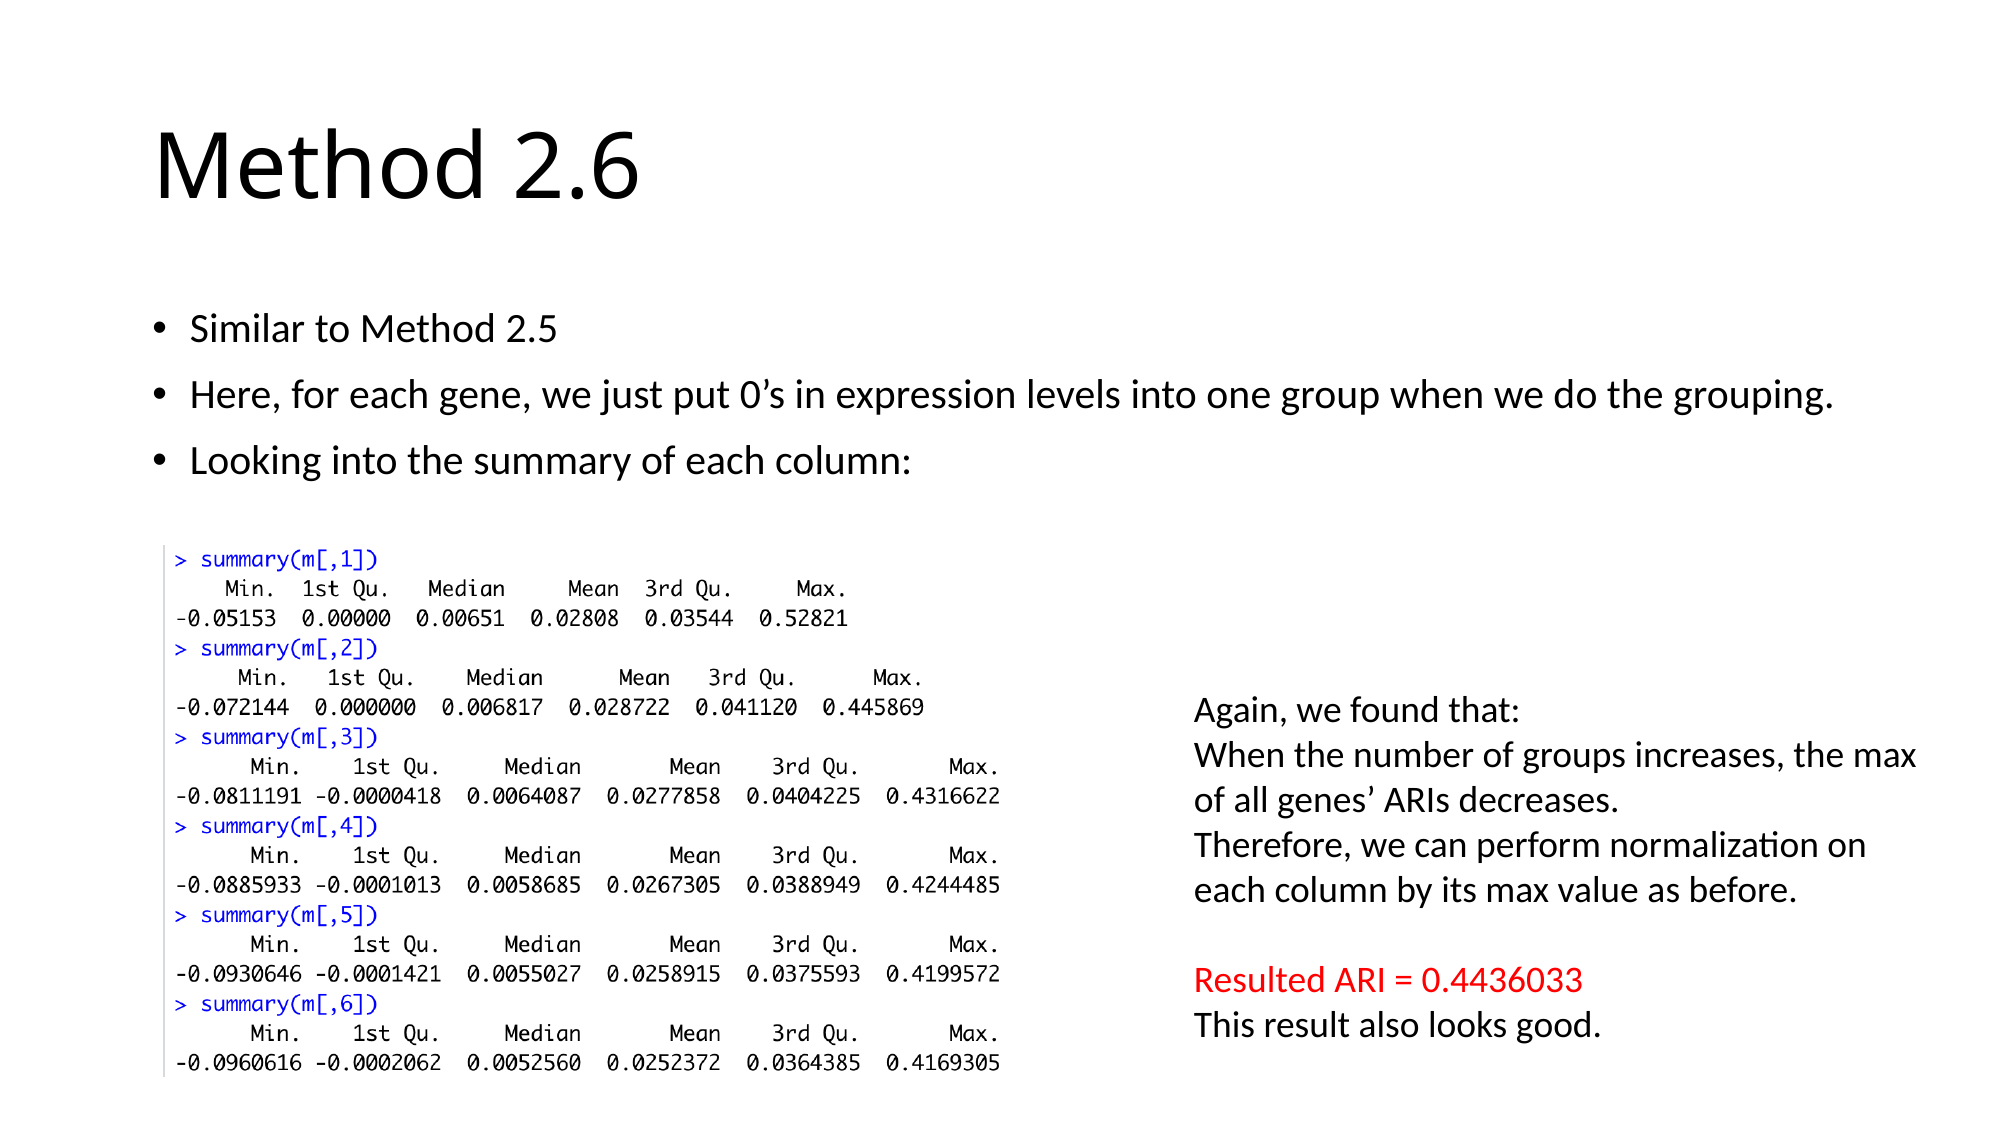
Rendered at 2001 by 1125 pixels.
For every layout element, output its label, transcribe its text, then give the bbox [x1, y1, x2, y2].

title Method 2.6 [137, 59, 1863, 278]
text_box Again, we found that: When the number of groups increases, the max of all genes’ ARIs decreases. Therefore, we can perform normalization on each column by its max value as before. Resulted ARI = 0.4436033 This result also looks good. [1179, 677, 1962, 1053]
list Similar to Method 2.5 Here, for each gene, we just put 0’s in expression levels into one group when we do the grouping. Looking into the summary of each column: [137, 299, 1863, 1014]
picture [163, 545, 1104, 1077]
